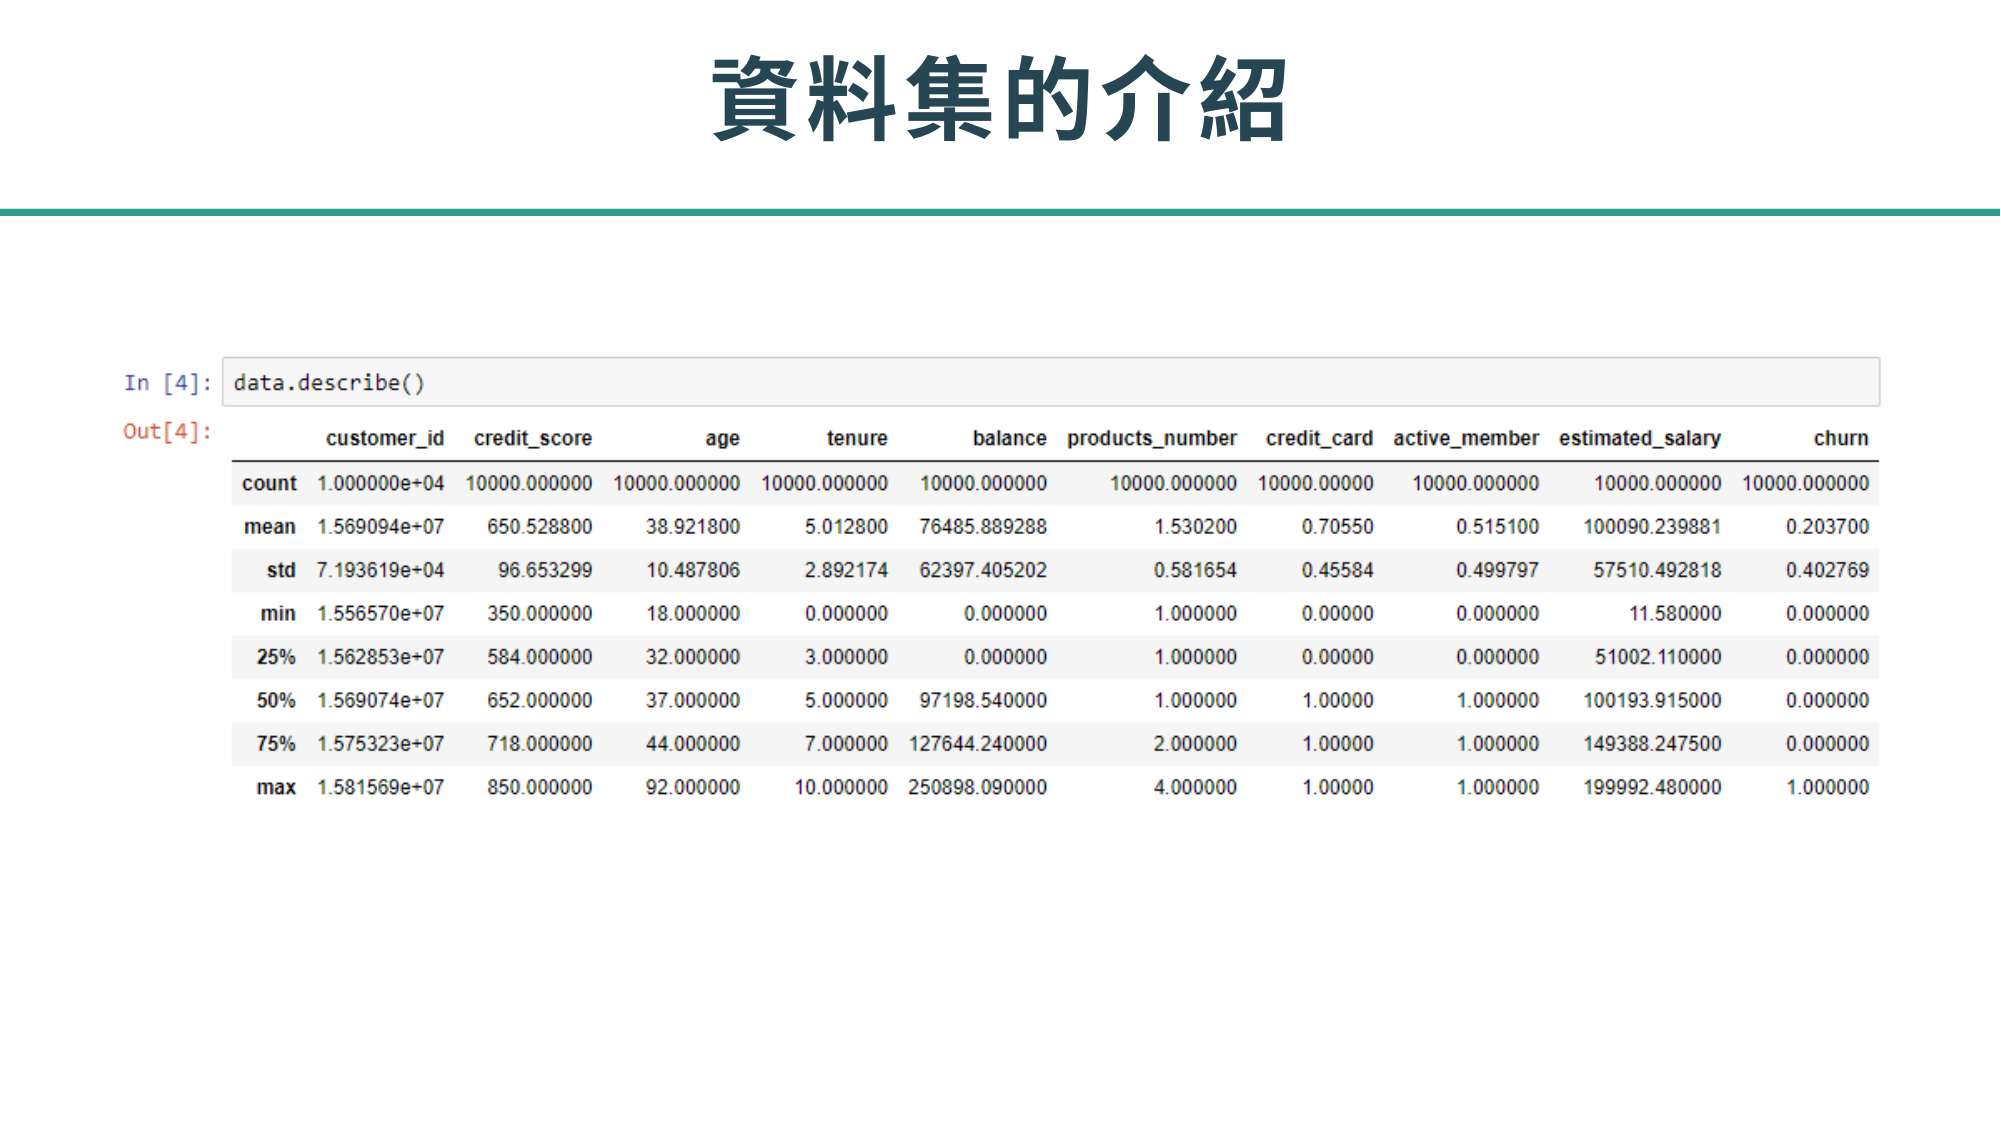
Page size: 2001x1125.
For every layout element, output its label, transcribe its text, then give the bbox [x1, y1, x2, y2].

picture [99, 347, 1901, 833]
title 資料集的介紹 [0, 0, 2000, 209]
